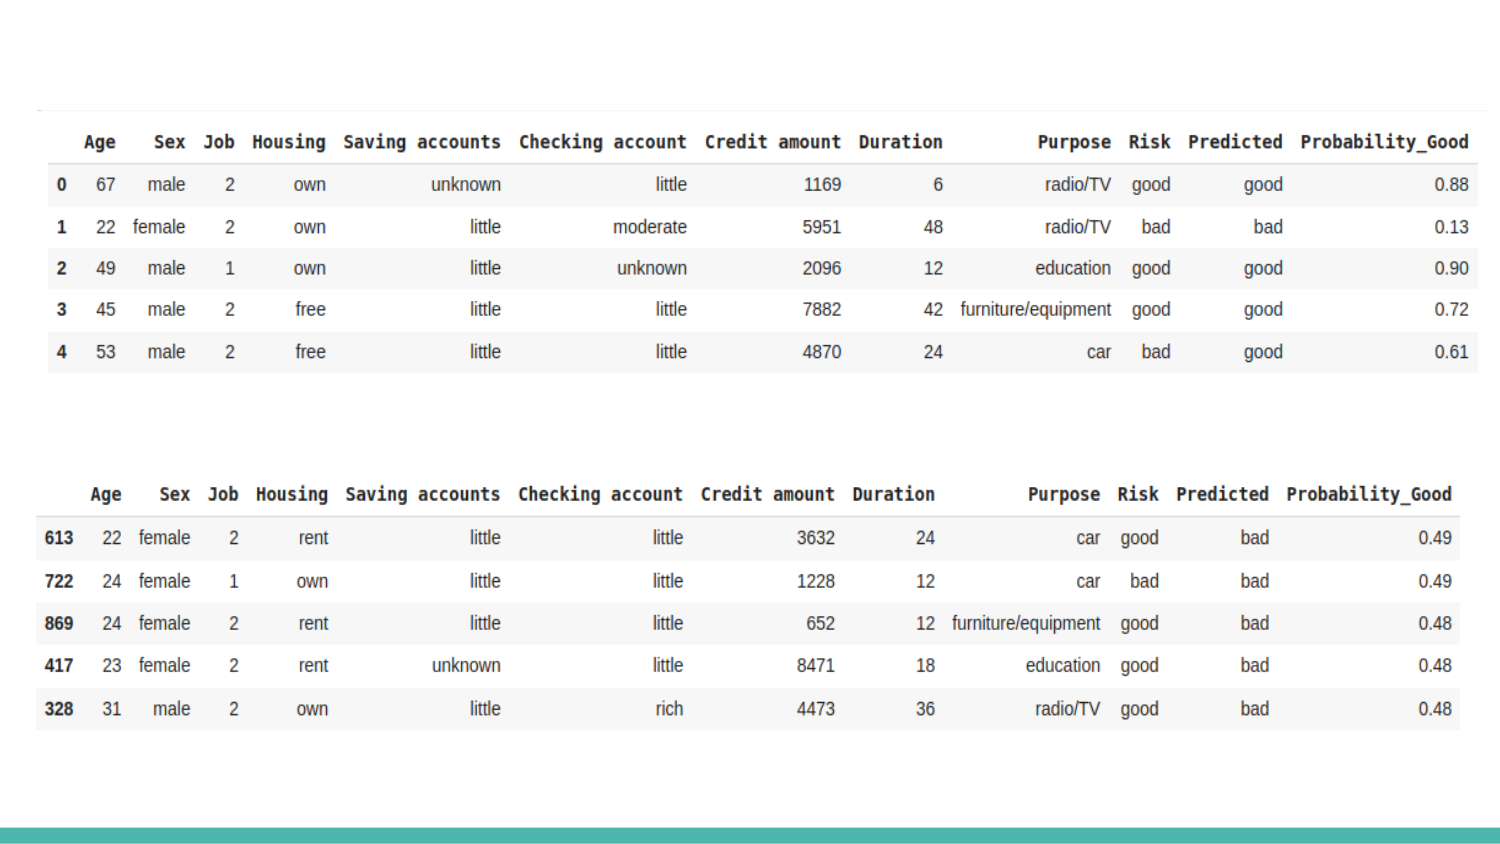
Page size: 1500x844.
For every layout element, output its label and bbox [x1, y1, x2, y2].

picture [24, 467, 1476, 740]
picture [37, 110, 1488, 377]
